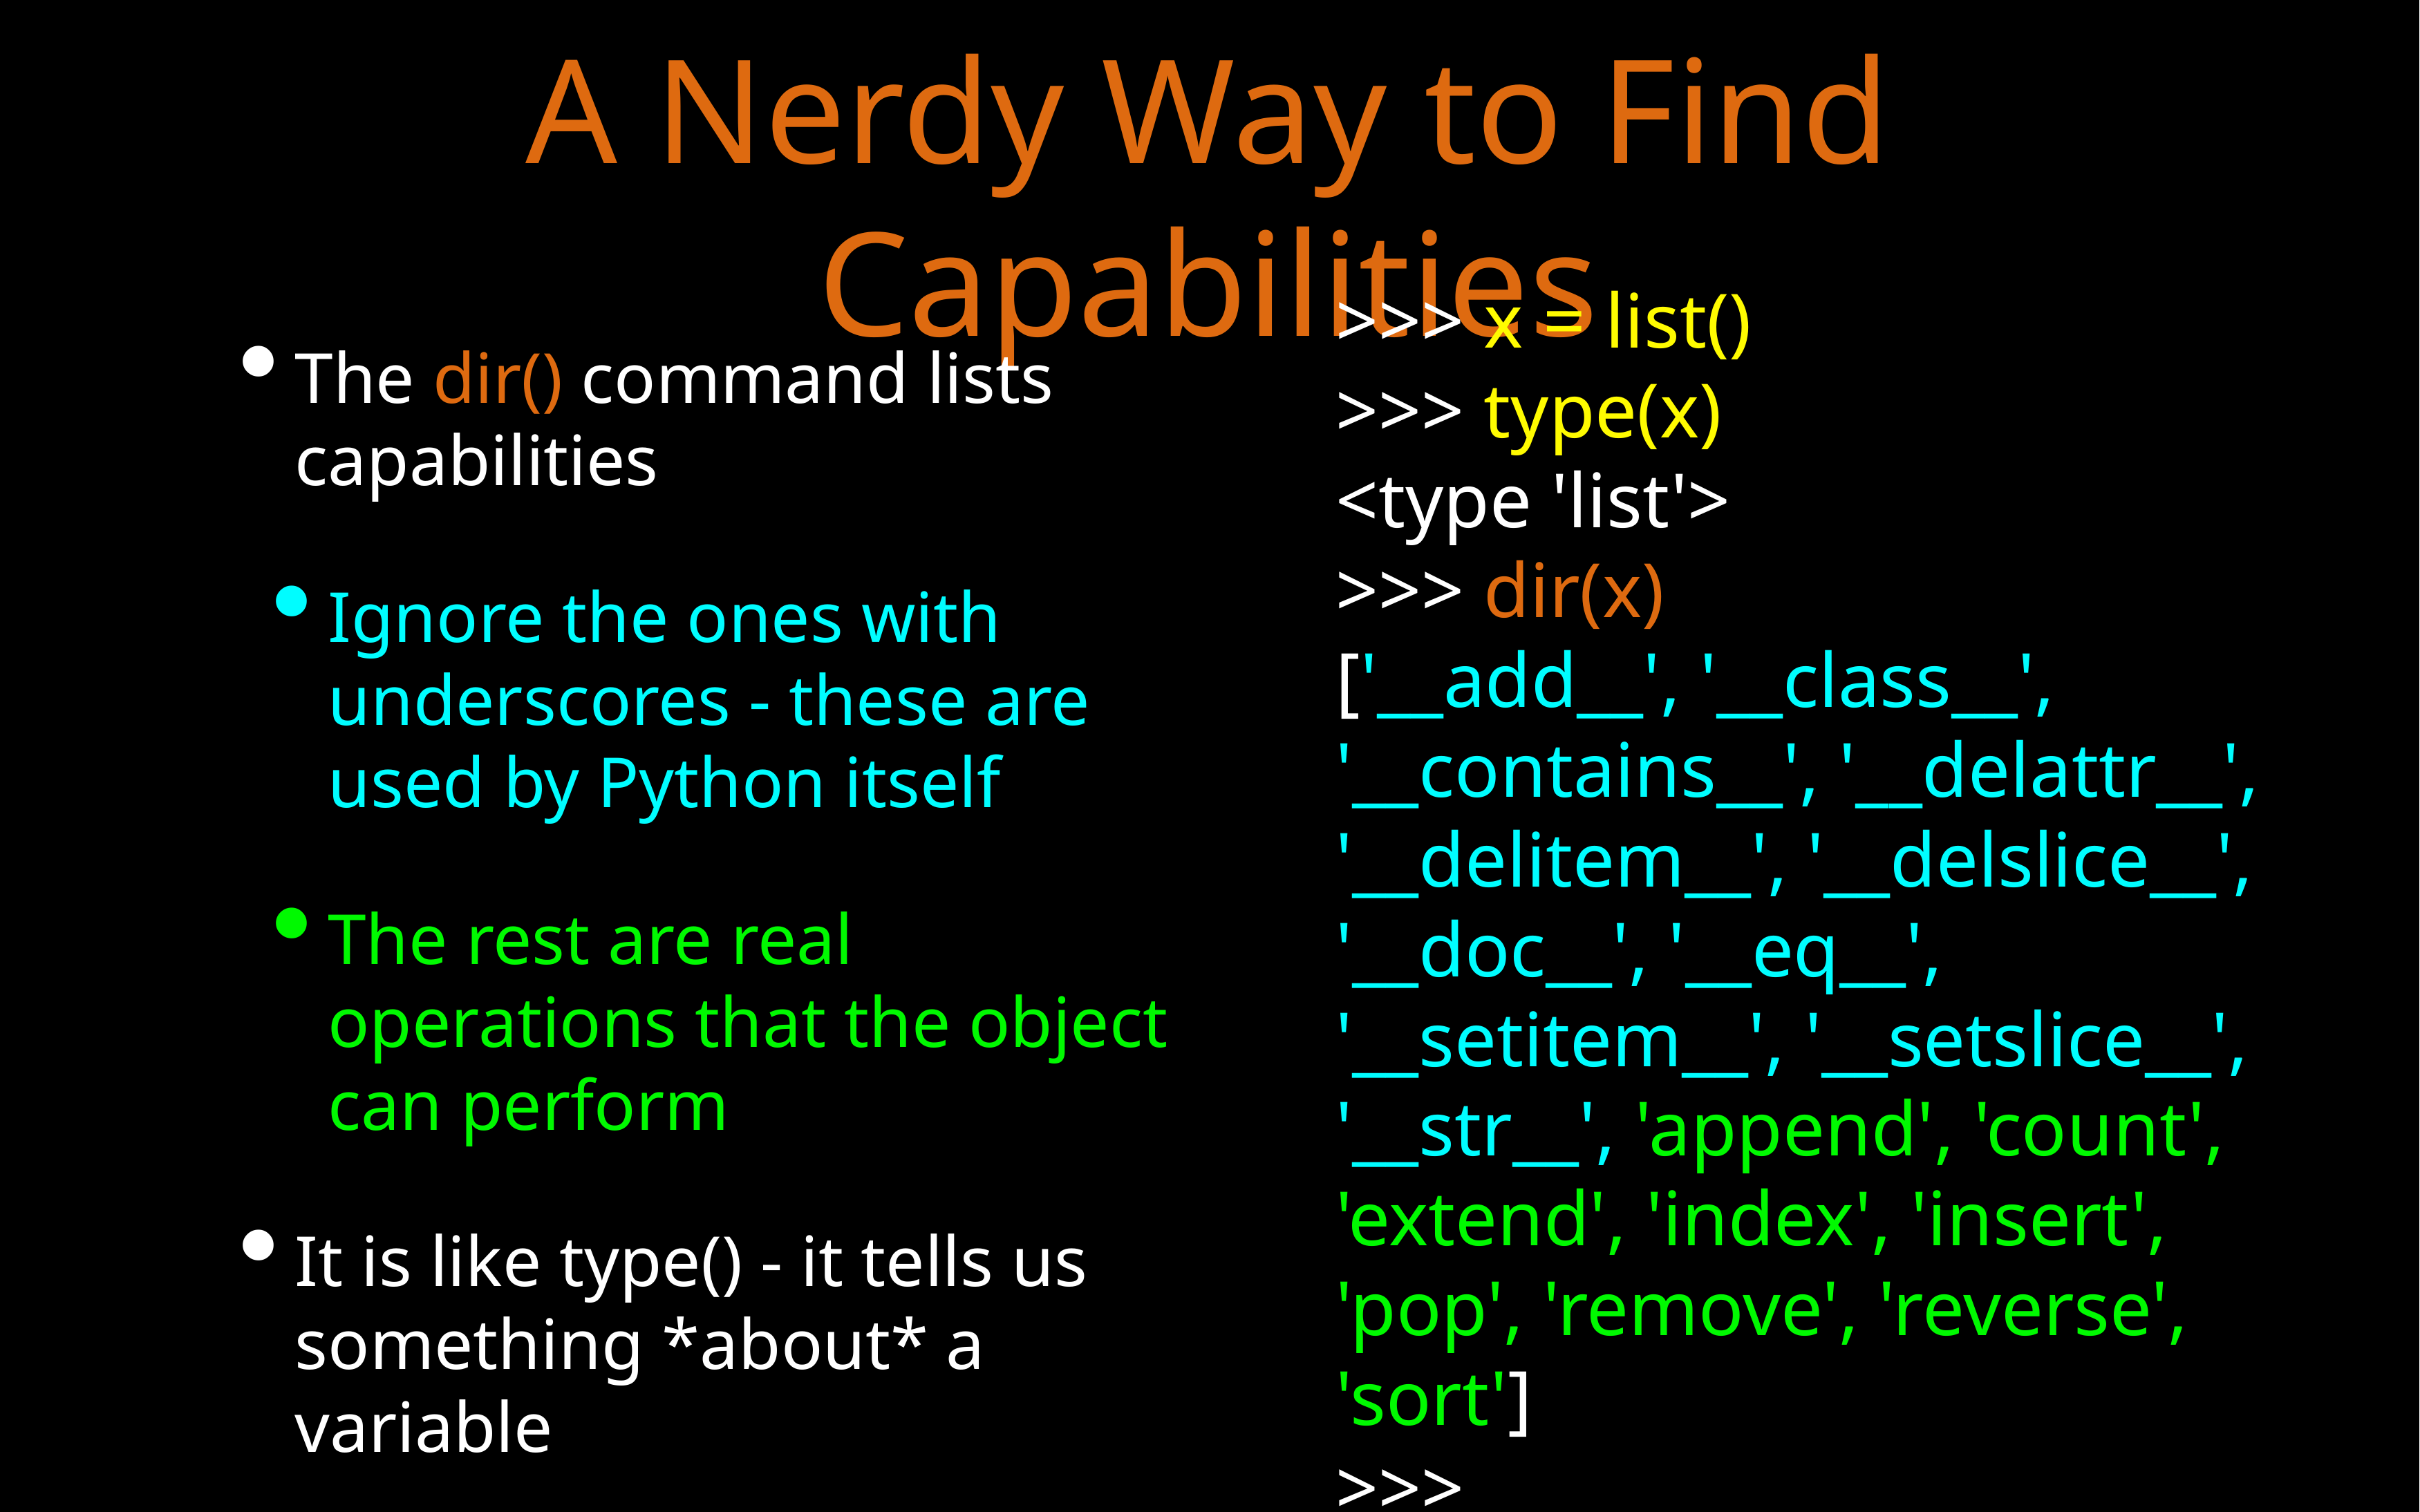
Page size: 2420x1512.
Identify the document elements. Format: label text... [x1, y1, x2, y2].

title A Nerdy Way to Find Capabilities [171, 39, 2246, 345]
list The dir() command lists capabilities Ignore the ones with underscores - these are used by Python itself The rest are real operations that the object can perform It is like type() - it tells us something *about* a variable [176, 370, 1181, 1429]
text_box >>> x = list() >>> type(x) <type 'list'> >>> dir(x) ['__add__', '__class__', '__contains__', '__delattr__', '__delitem__', '__delslice__', '__doc__', '__eq__', '__setitem__', '__setslice__', '__str__', 'append', 'count', 'extend', 'index', 'insert', 'pop', 'remove', 'reverse', 'sort'] >>> [1330, 267, 2338, 1512]
